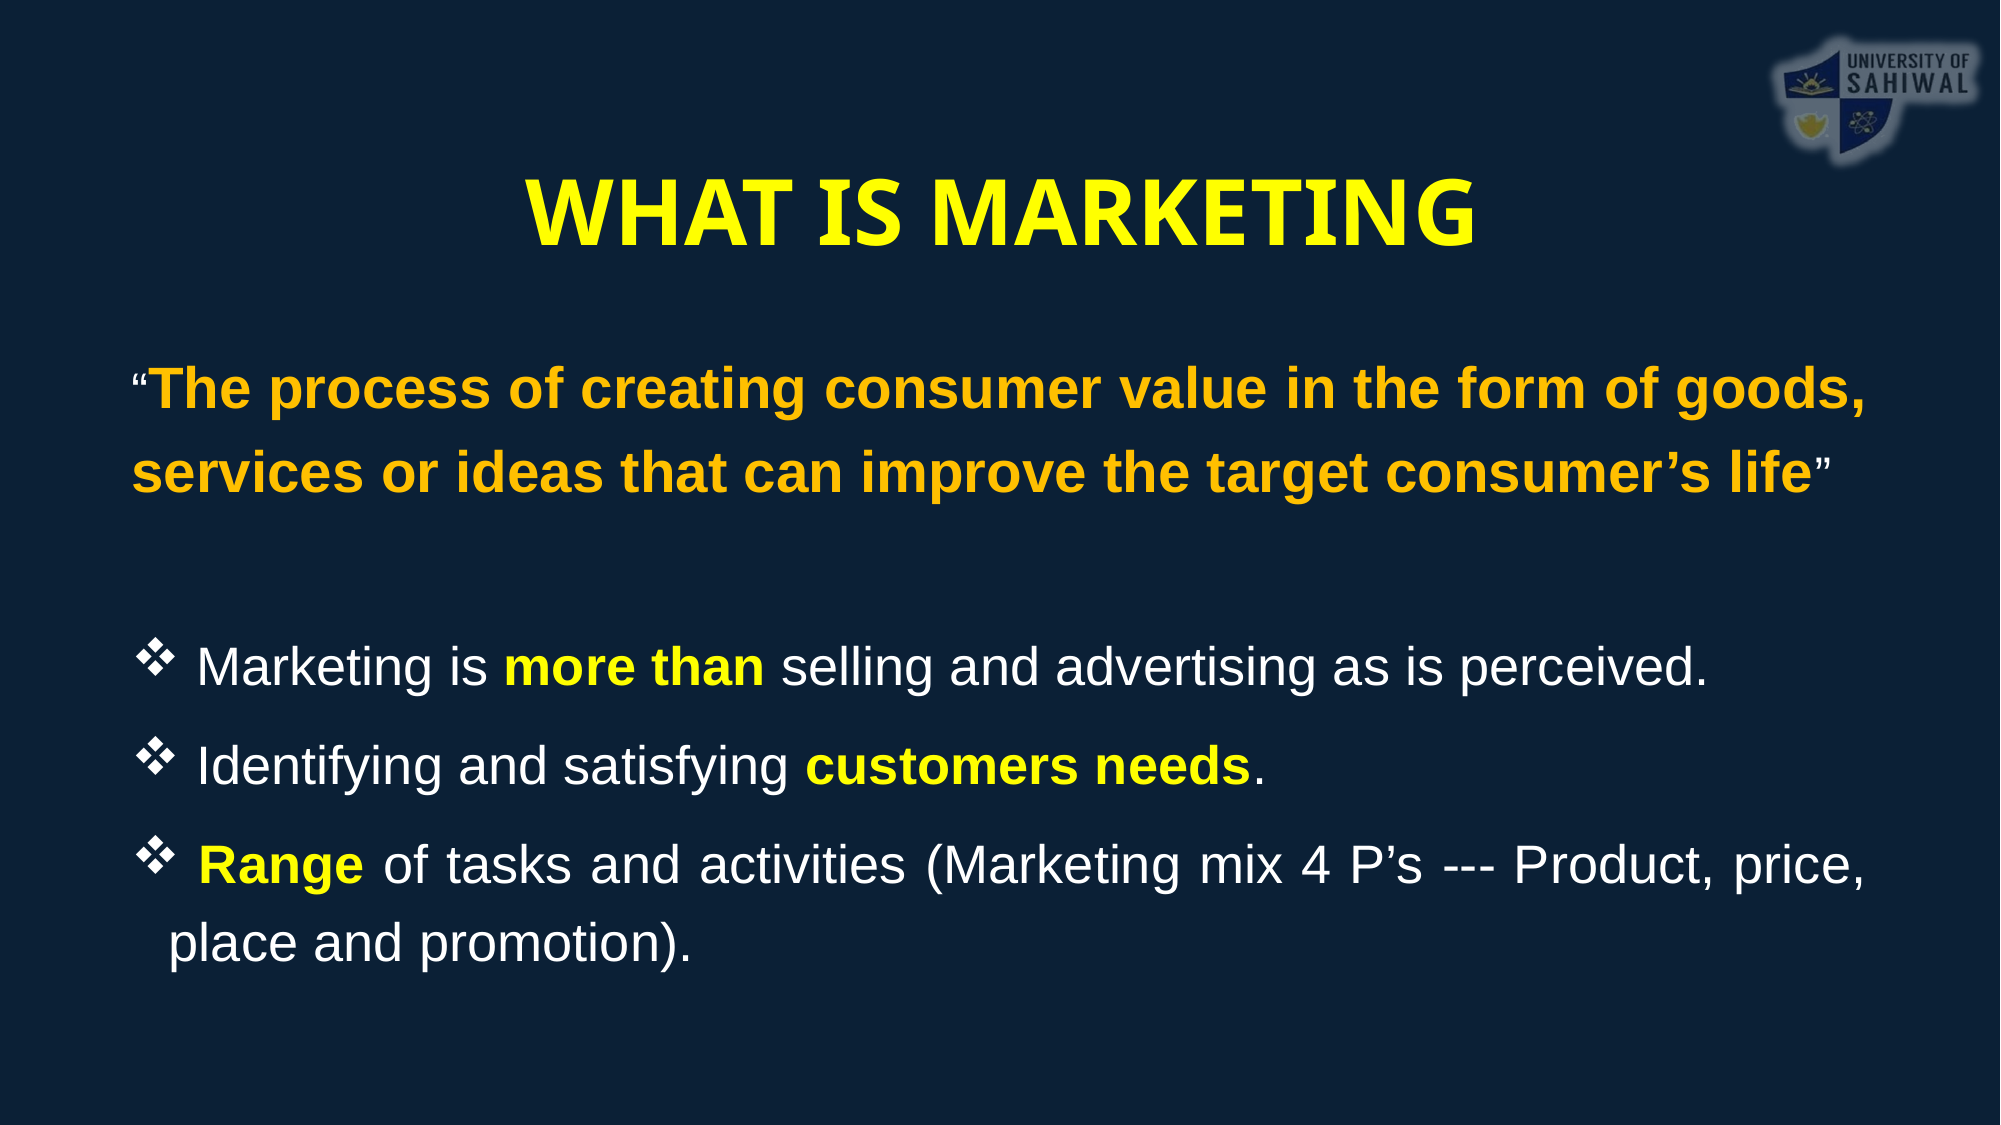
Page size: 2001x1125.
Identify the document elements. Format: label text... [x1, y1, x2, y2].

picture [1747, 0, 2000, 208]
list WHAT IS MARKETING “The process of creating consumer value in the form of goods, services or ideas that can improve the target consumer’s life” Marketing is more than selling and advertising as is perceived. Identifying and satisfying customers needs. Range of tasks and activities (Marketing mix 4 P’s --- Product, price, place and promotion). [116, 124, 1884, 1001]
